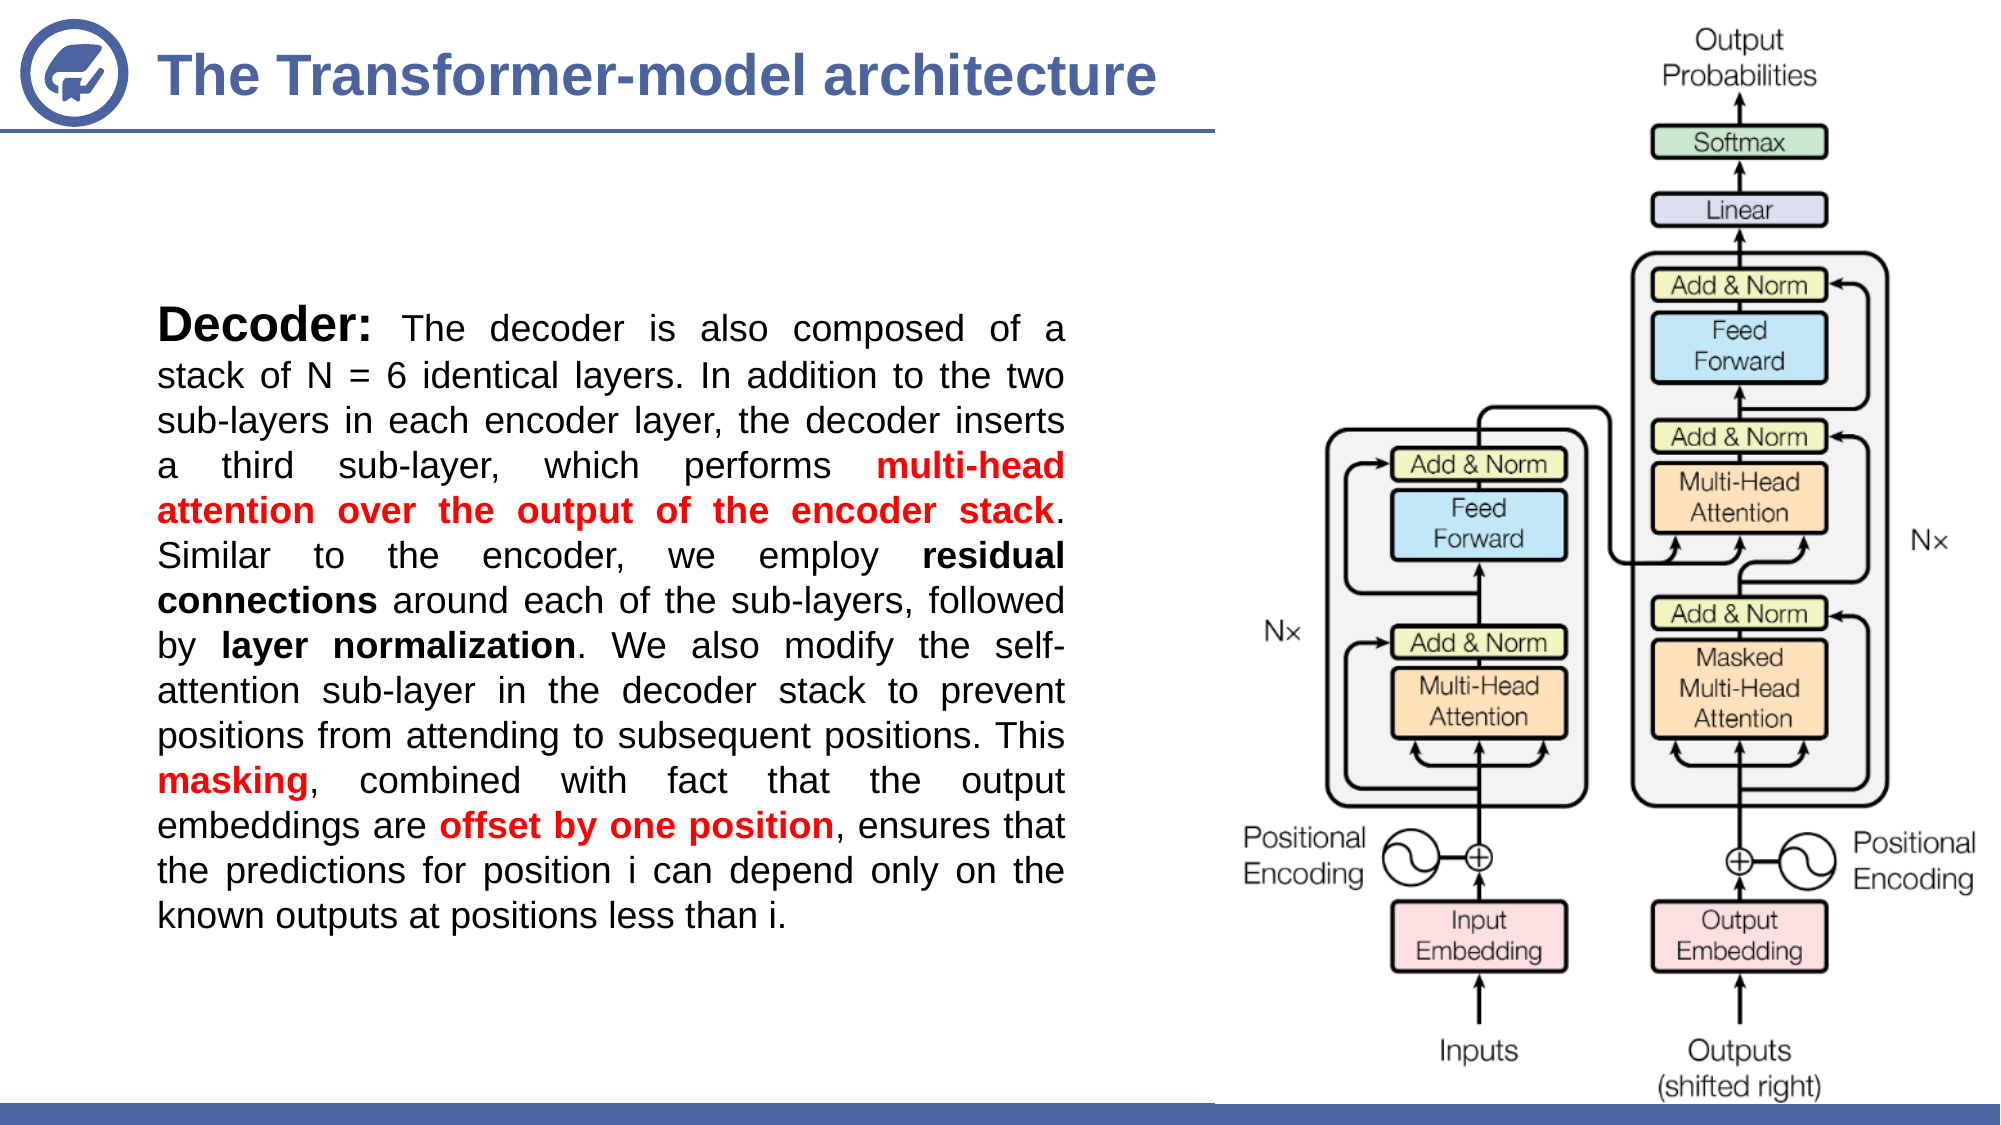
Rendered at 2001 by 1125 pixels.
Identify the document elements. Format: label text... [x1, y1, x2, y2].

text_box [0, 1102, 2000, 1125]
text_box The Transformer-model architecture [142, 29, 1215, 114]
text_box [21, 20, 127, 126]
picture [1215, 0, 2000, 1104]
text_box Decoder: The decoder is also composed of a stack of N = 6 identical layers. In addition to the two sub-layers in each encoder layer, the decoder inserts a third sub-layer, which performs multi-head attention over the output of the encoder stack. Similar to the encoder, we employ residual connections around each of the sub-layers, followed by layer normalization. We also modify the self-attention sub-layer in the decoder stack to prevent positions from attending to subsequent positions. This masking, combined with fact that the output embeddings are offset by one position, ensures that the predictions for position i can depend only on the known outputs at positions less than i. [142, 283, 1081, 944]
